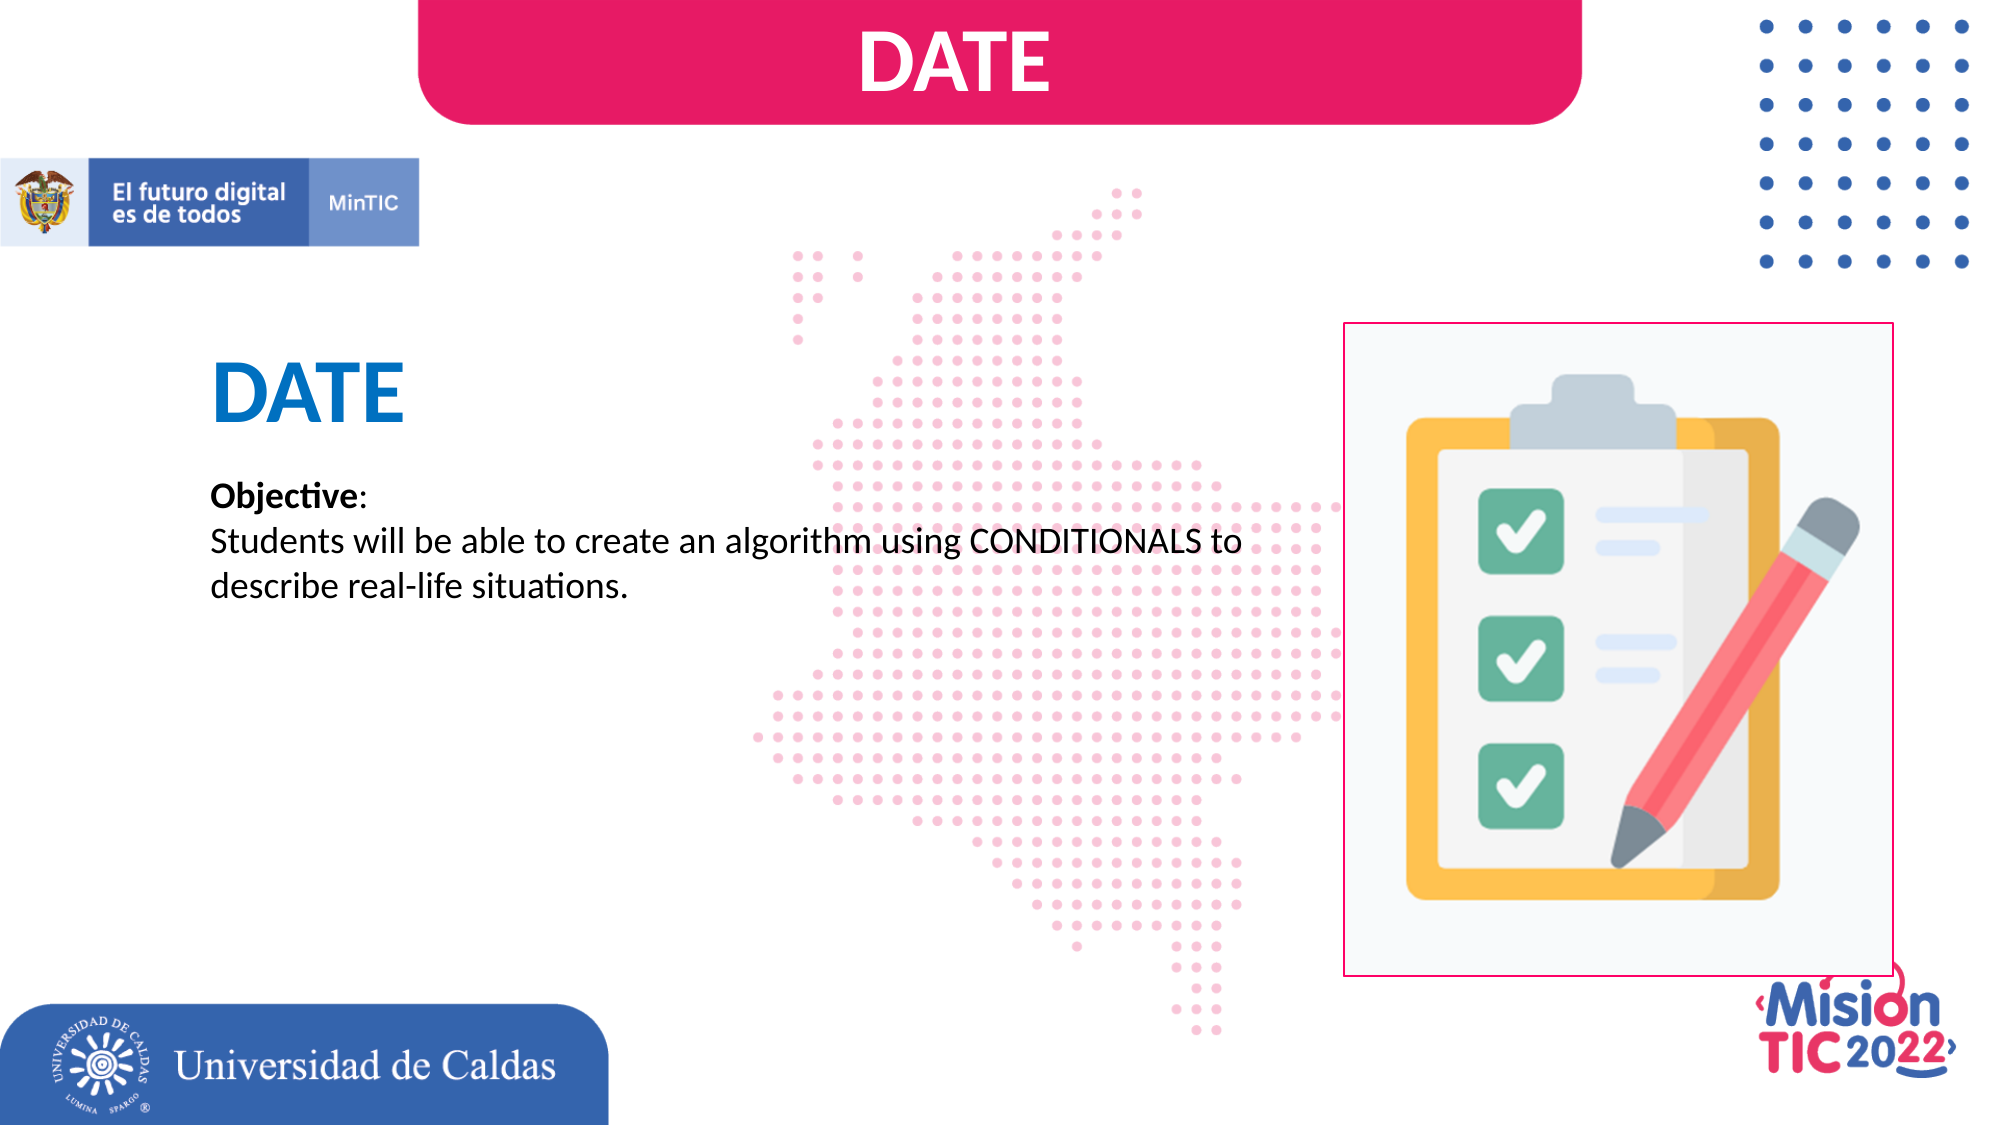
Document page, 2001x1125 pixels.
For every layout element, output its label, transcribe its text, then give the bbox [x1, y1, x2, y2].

text_box [249, 337, 1343, 463]
picture [0, 0, 2000, 1125]
text_box Objective: Students will be able to create an algorithm using CONDITIONALS to describe real-life situations. [195, 463, 1343, 614]
text_box [249, 614, 1750, 994]
text_box DATE [843, 0, 1266, 118]
text_box DATE [196, 322, 421, 448]
text_box [627, 47, 1524, 159]
